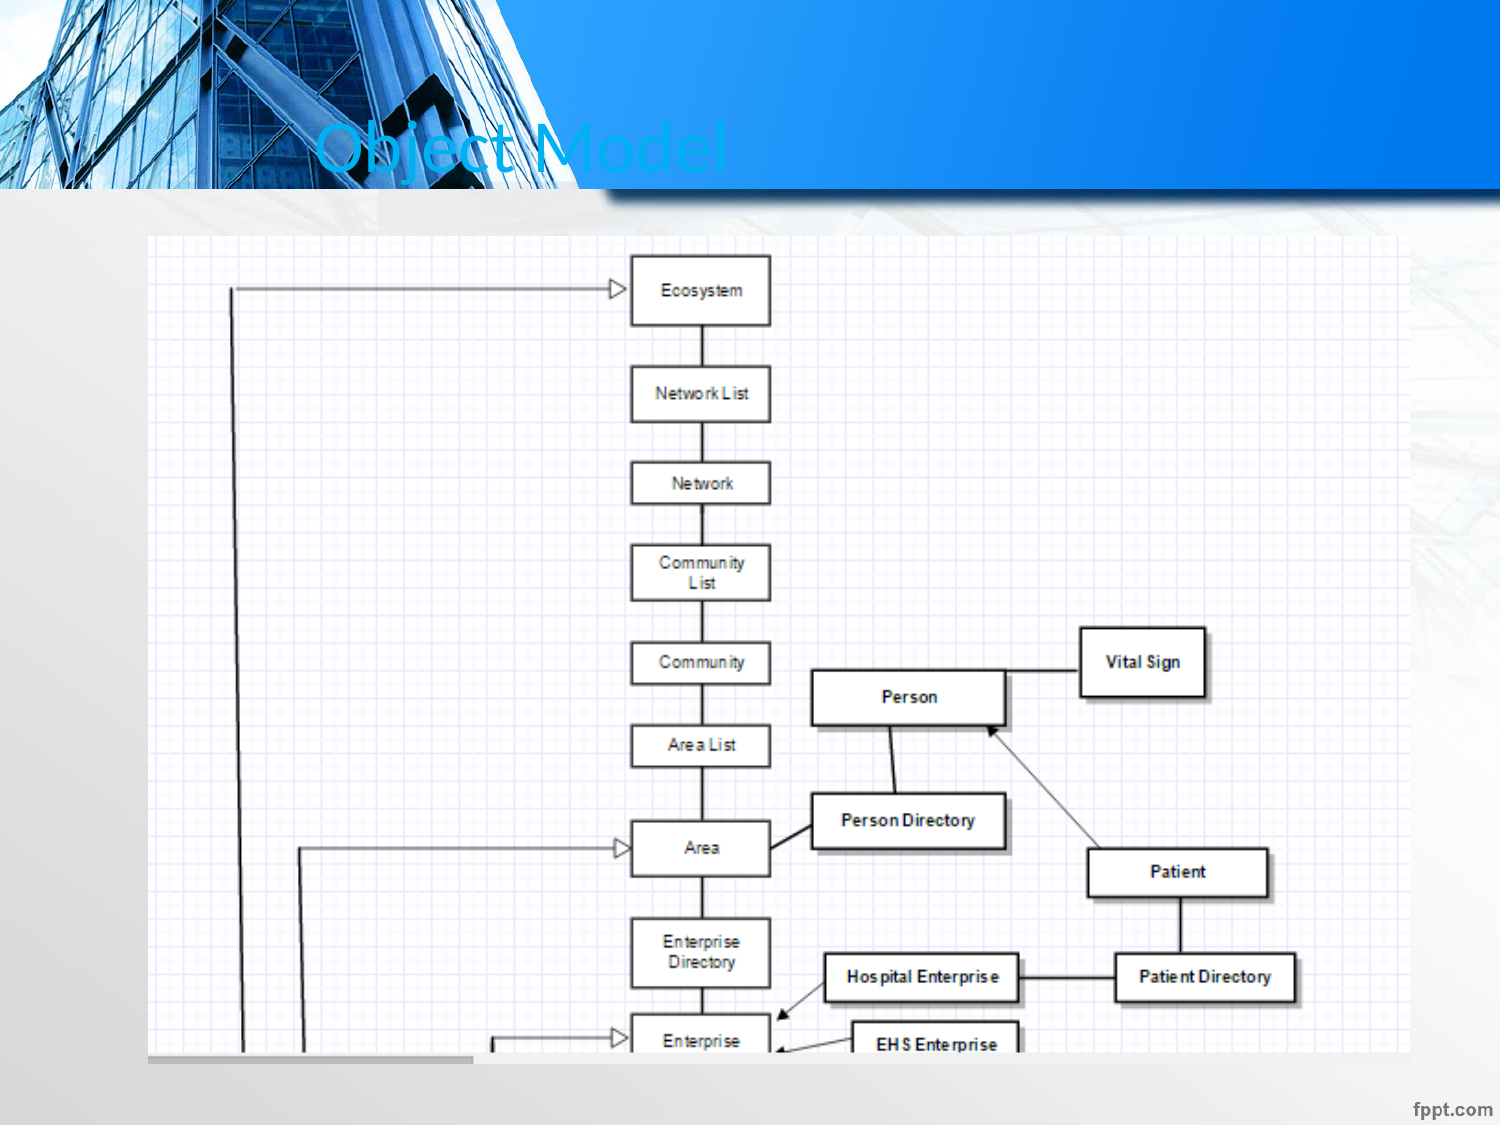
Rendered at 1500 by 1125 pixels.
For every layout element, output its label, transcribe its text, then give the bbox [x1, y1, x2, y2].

picture [0, 0, 1500, 1125]
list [148, 236, 1410, 1064]
title Object Model [299, 86, 1450, 199]
